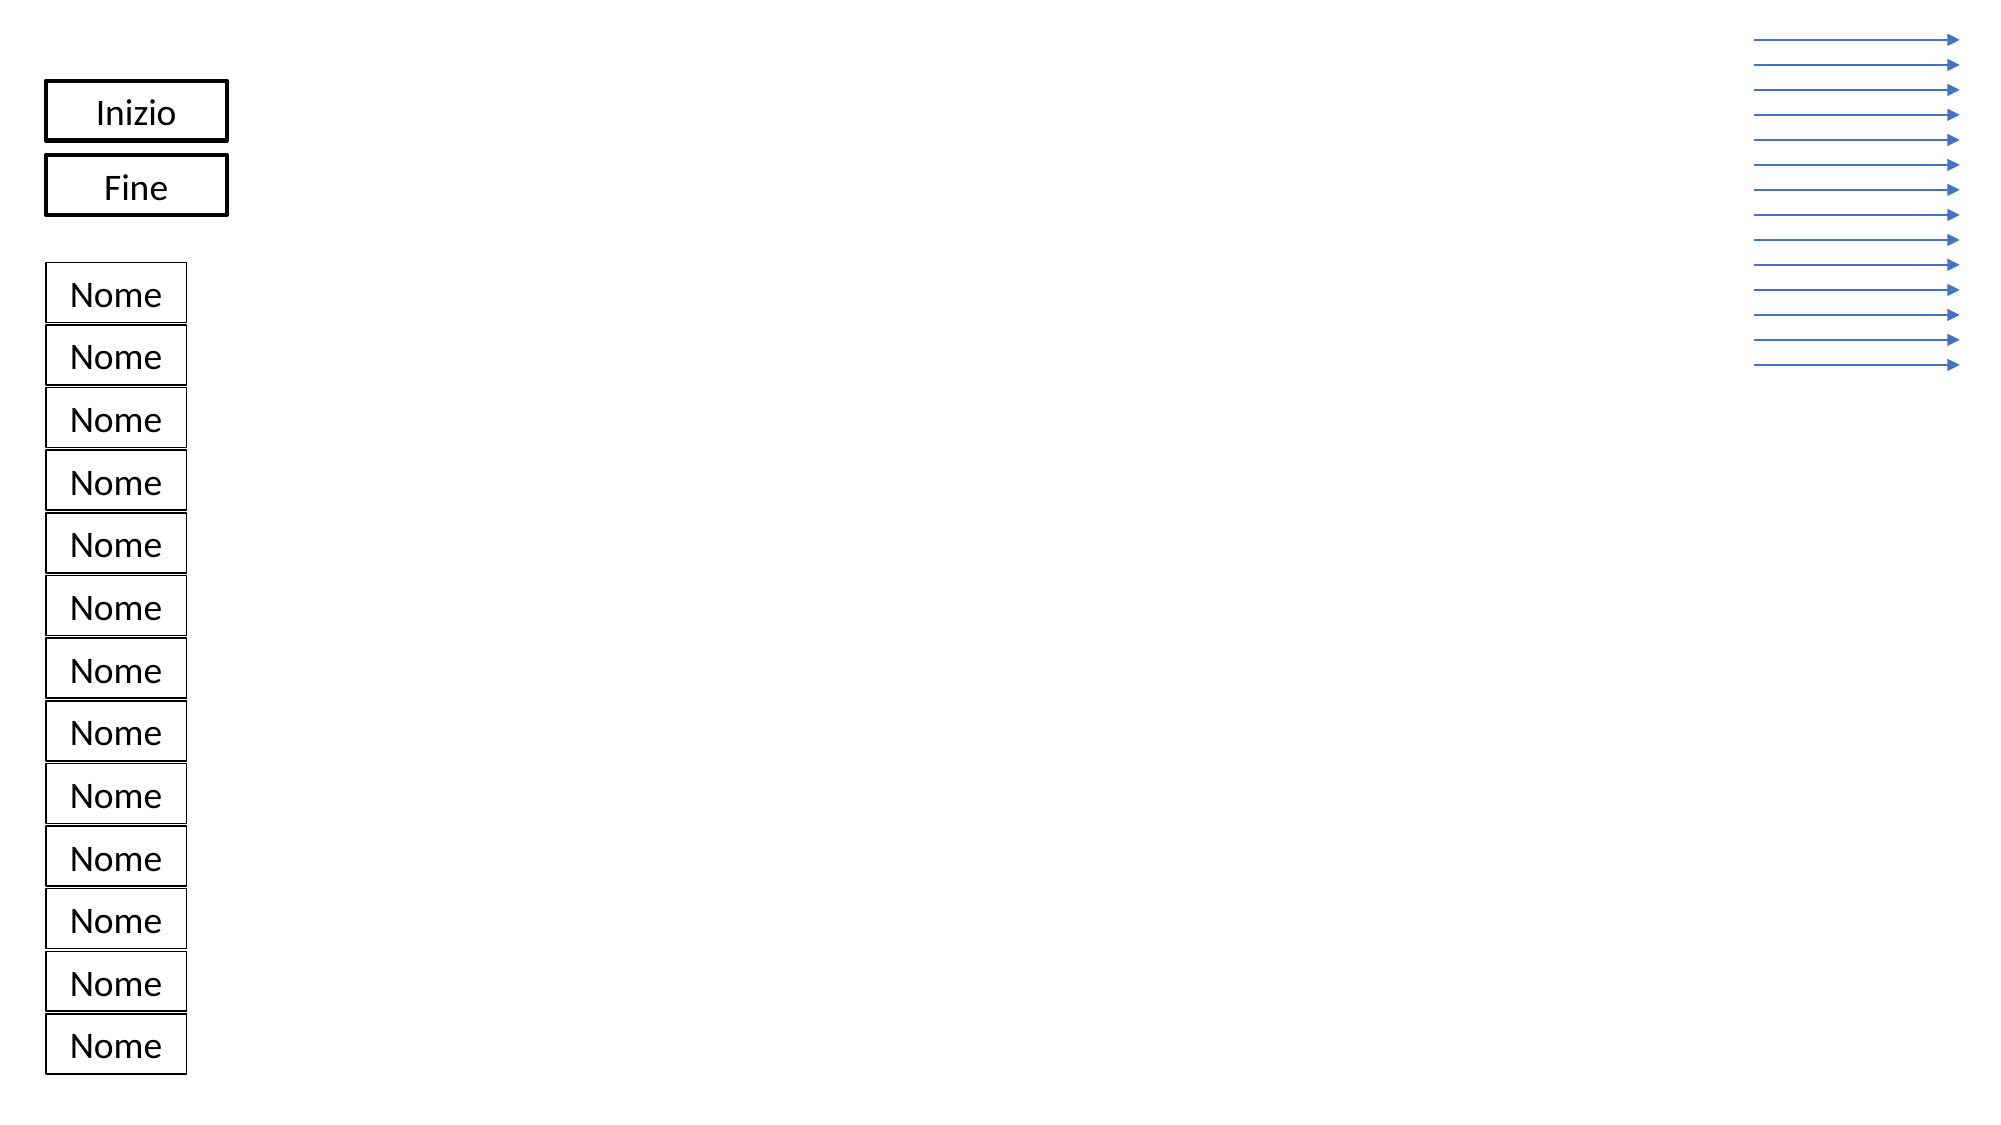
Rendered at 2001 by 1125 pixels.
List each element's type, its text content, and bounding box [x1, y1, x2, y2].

text_box Nome [45, 826, 187, 887]
text_box Nome [45, 700, 187, 761]
text_box Nome [45, 387, 187, 448]
text_box Inizio [44, 79, 229, 143]
text_box Fine [44, 153, 229, 217]
text_box Nome [45, 1013, 187, 1074]
text_box Nome [45, 763, 187, 824]
text_box Nome [45, 888, 187, 949]
text_box Nome [45, 512, 187, 573]
text_box Nome [45, 324, 187, 385]
text_box Nome [45, 575, 187, 636]
text_box Nome [45, 951, 187, 1012]
text_box Nome [45, 262, 187, 323]
text_box Nome [45, 638, 187, 699]
text_box Nome [45, 450, 187, 511]
